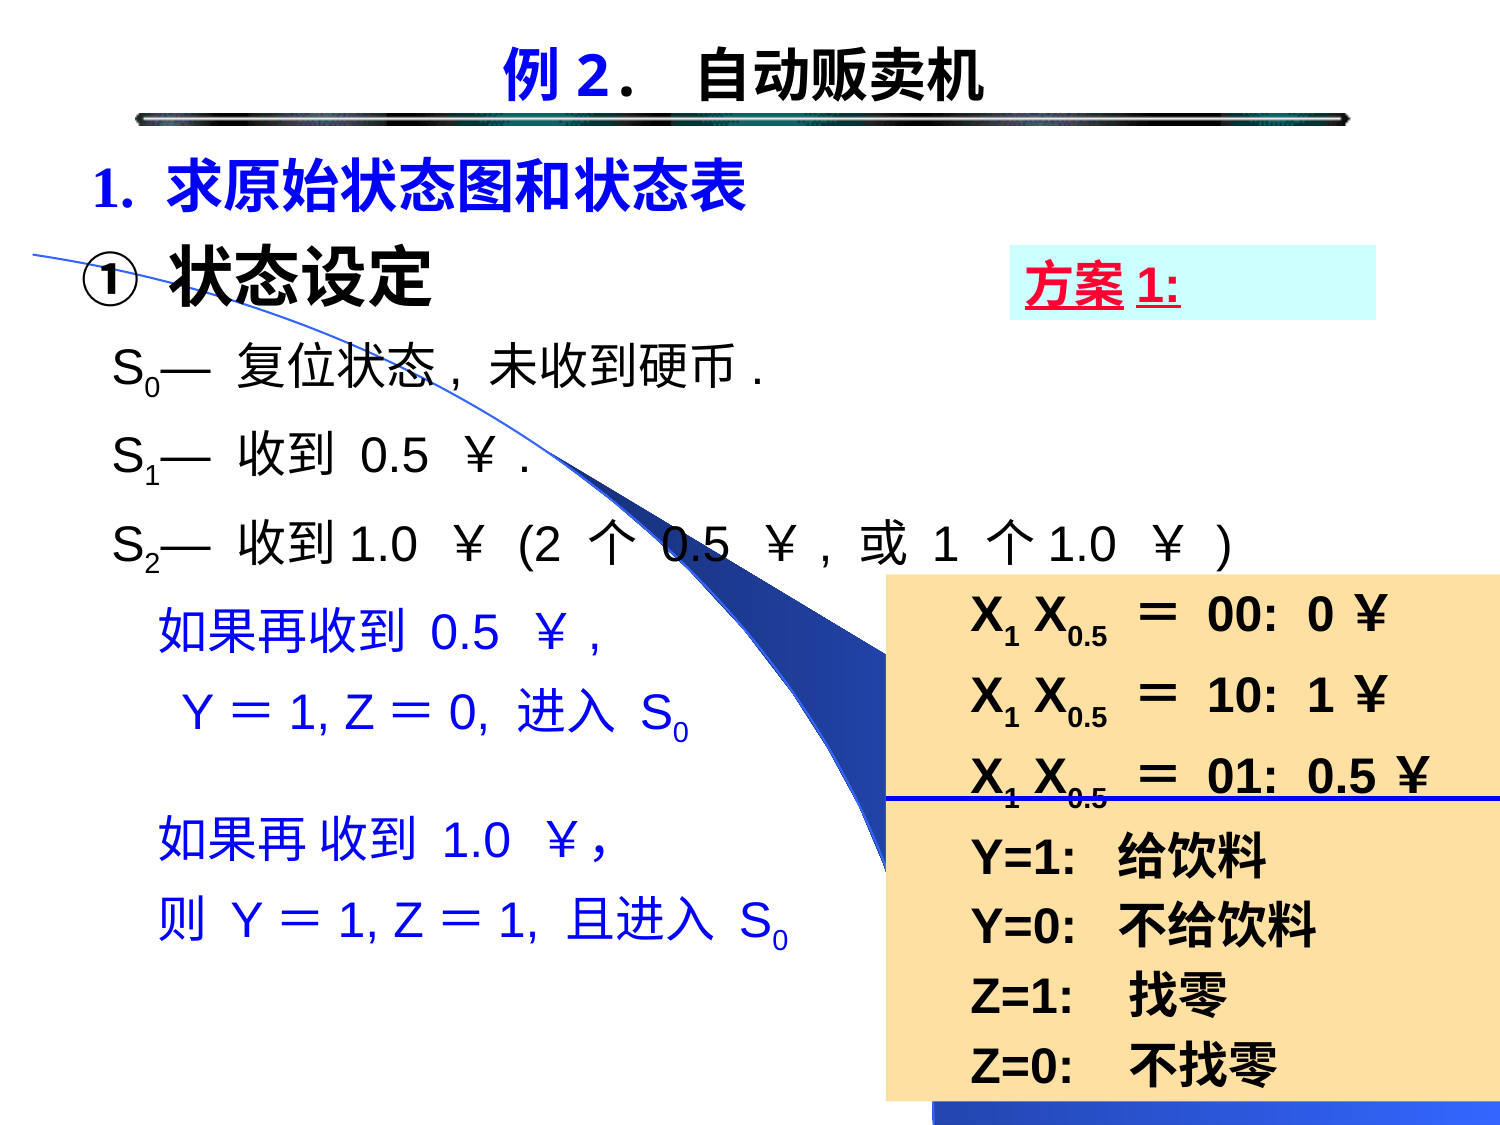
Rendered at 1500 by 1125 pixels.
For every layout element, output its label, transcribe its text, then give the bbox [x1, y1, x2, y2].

text_box 1. 求原始状态图和状态表 [76, 141, 1296, 227]
text_box 方案1: [1009, 245, 1376, 320]
text_box X1 X0.5 ＝ 00: 0￥ X1 X0.5 ＝ 10: 1￥ X1 X0.5 ＝ 01: 0.5￥ Y=1: 给饮料 Y=0: 不给饮料 Z=1: 找零 Z=0: 不找零 [885, 574, 1500, 796]
text_box X1 X0.5 ＝ 00: 0￥ X1 X0.5 ＝ 10: 1￥ X1 X0.5 ＝ 01: 0.5￥ Y=1: 给饮料 Y=0: 不给饮料 Z=1: 找零 Z=0: 不找零 [885, 805, 1500, 1102]
text_box 例2. 自动贩卖机 [135, 31, 1353, 113]
text_box ① 状态设定 S0— 复位状态, 未收到硬币. S1— 收到 0.5 ￥. S2— 收到1.0 ￥ (2 个 0.5 ￥, 或 1 个1.0 ￥ ) 如果再收到 0.5 ￥, Y＝1, Z＝0, 进入 S0 如果再 收到 1.0 ￥， 则 Y＝1, Z＝1, 且进入 S0 [40, 227, 1448, 964]
picture [135, 113, 1353, 126]
